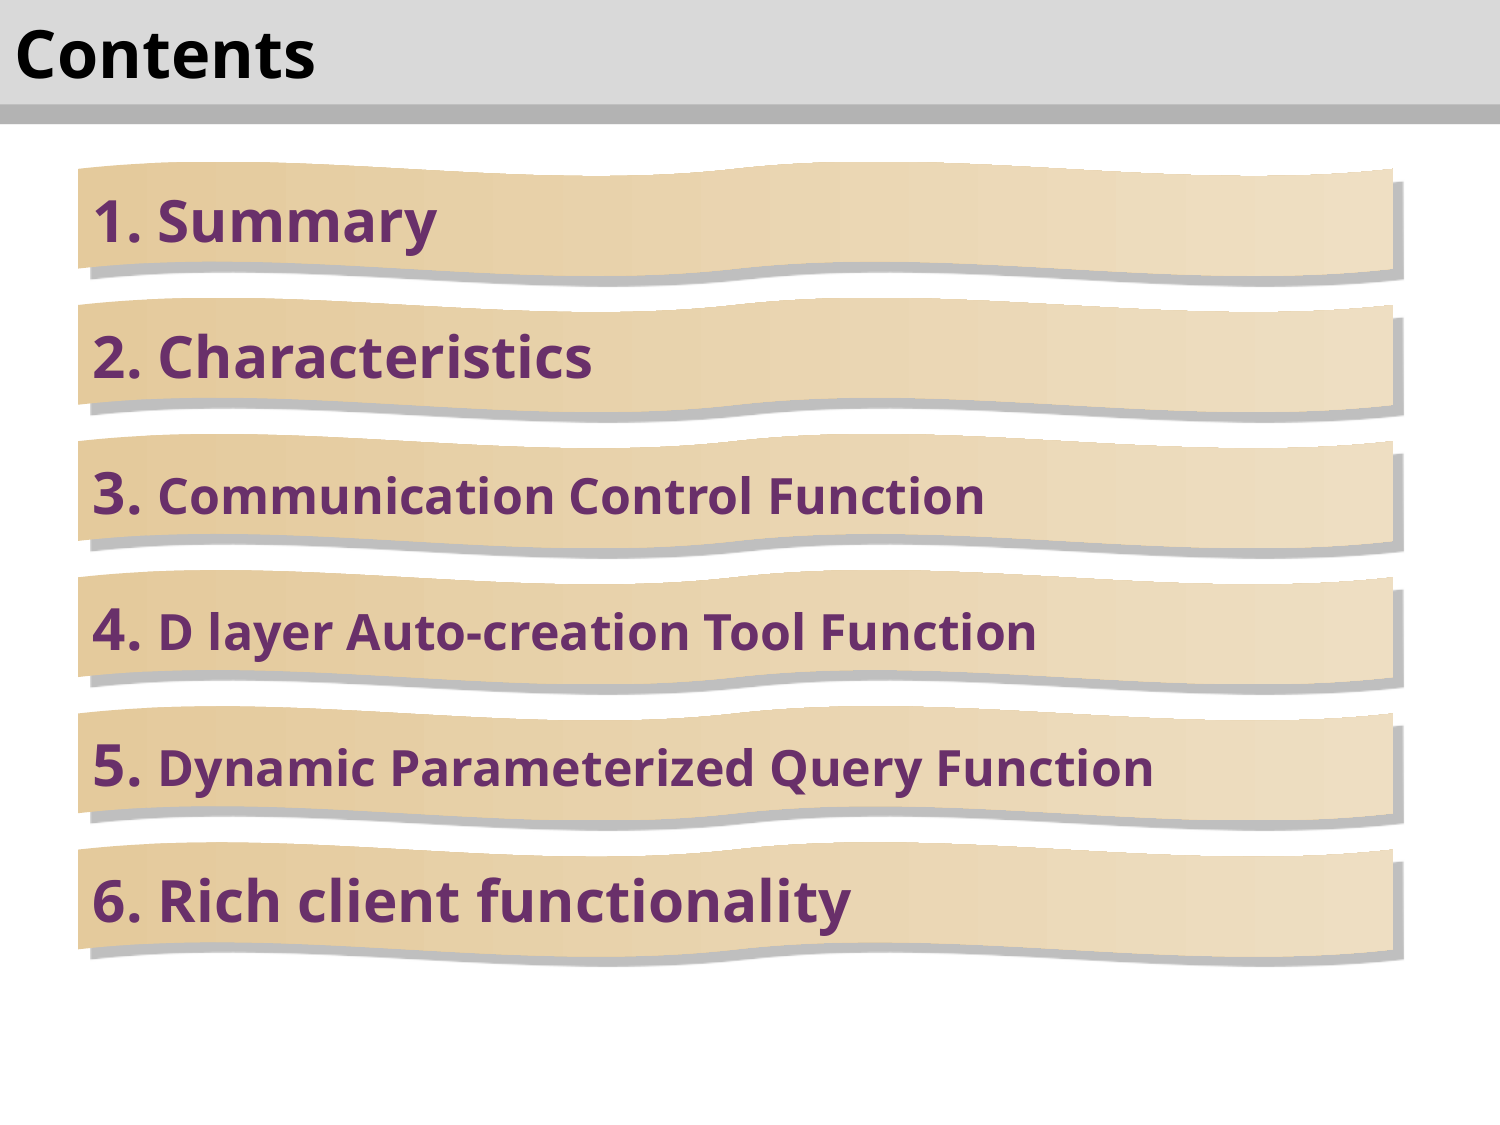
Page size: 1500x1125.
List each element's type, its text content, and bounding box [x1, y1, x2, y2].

text_box 4. D layer Auto-creation Tool Function [77, 570, 1394, 685]
text_box 5. Dynamic Parameterized Query Function [77, 706, 1394, 821]
text_box 2. Characteristics [77, 297, 1394, 412]
text_box Contents [0, 4, 1500, 100]
text_box 1. Summary [77, 161, 1394, 276]
text_box 3. Communication Control Function [77, 434, 1394, 549]
text_box 6. Rich client functionality [77, 842, 1394, 957]
